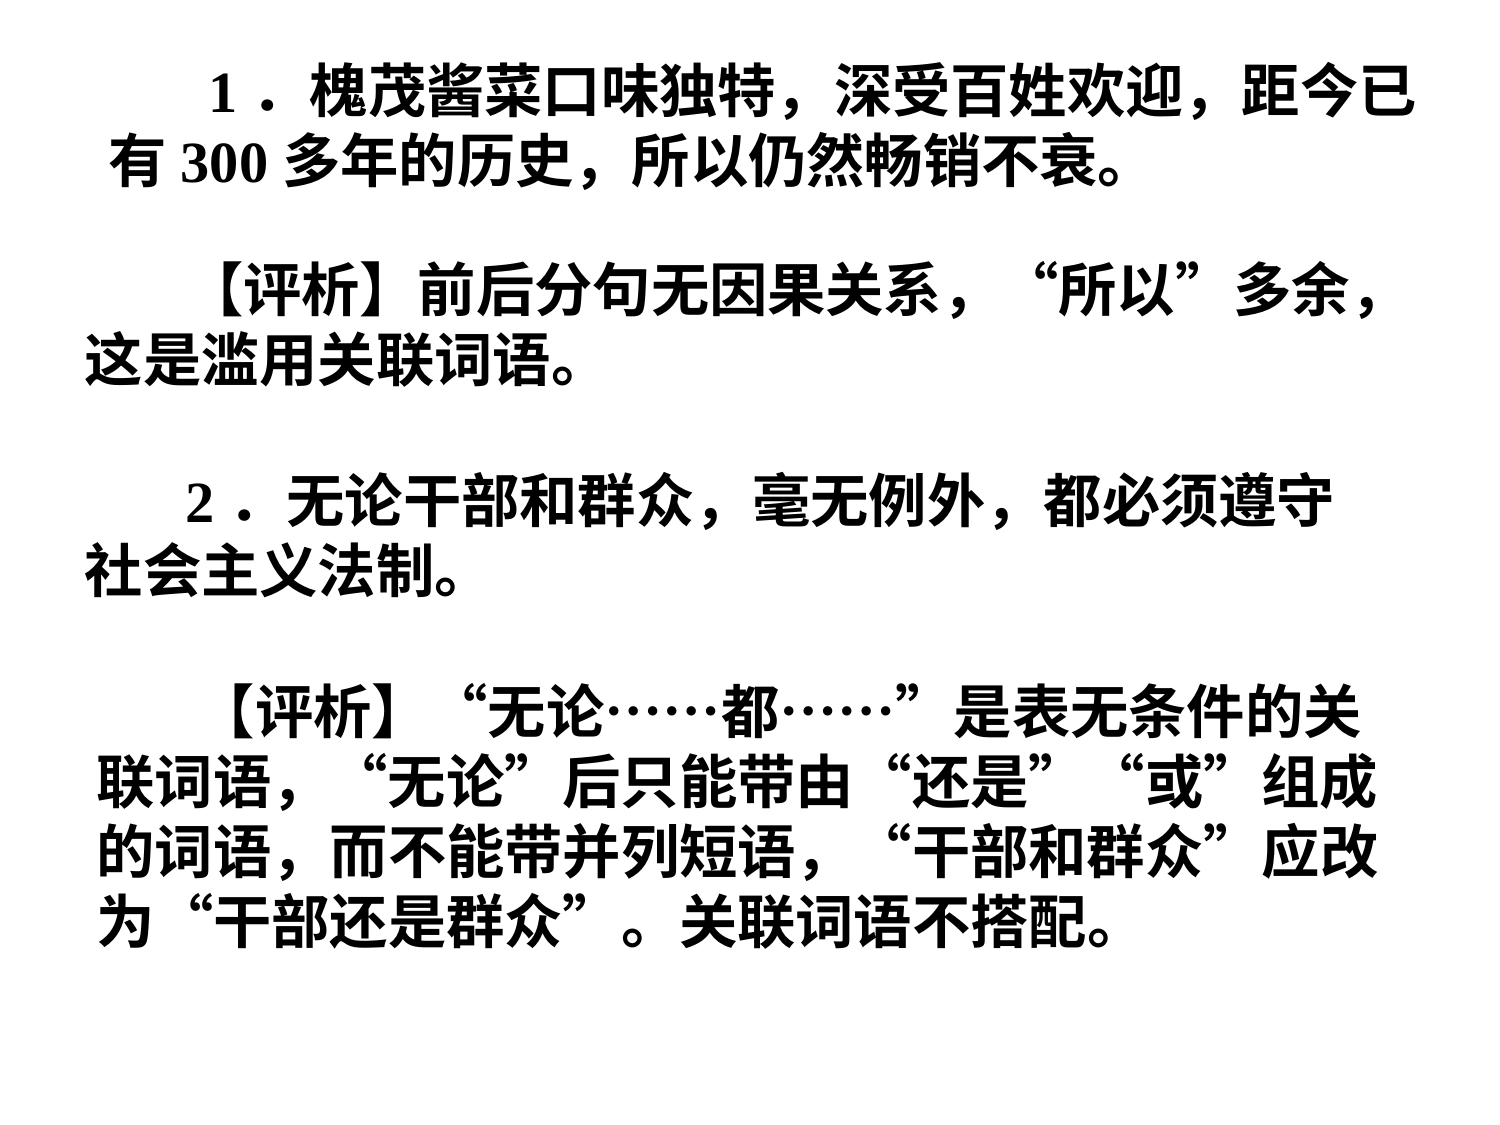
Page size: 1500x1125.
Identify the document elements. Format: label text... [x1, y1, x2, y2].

text_box 1．槐茂酱菜口味独特，深受百姓欢迎，距今已有300多年的历史，所以仍然畅销不衰。 [93, 46, 1465, 202]
text_box 2．无论干部和群众，毫无例外，都必须遵守社会主义法制。 [70, 456, 1407, 612]
text_box 【评析】“无论……都……”是表无条件的关联词语，“无论”后只能带由“还是”“或”组成的词语，而不能带并列短语，“干部和群众”应改为“干部还是群众”。关联词语不搭配。 [82, 667, 1395, 963]
text_box 【评析】前后分句无因果关系，“所以”多余，这是滥用关联词语。 [70, 246, 1407, 401]
